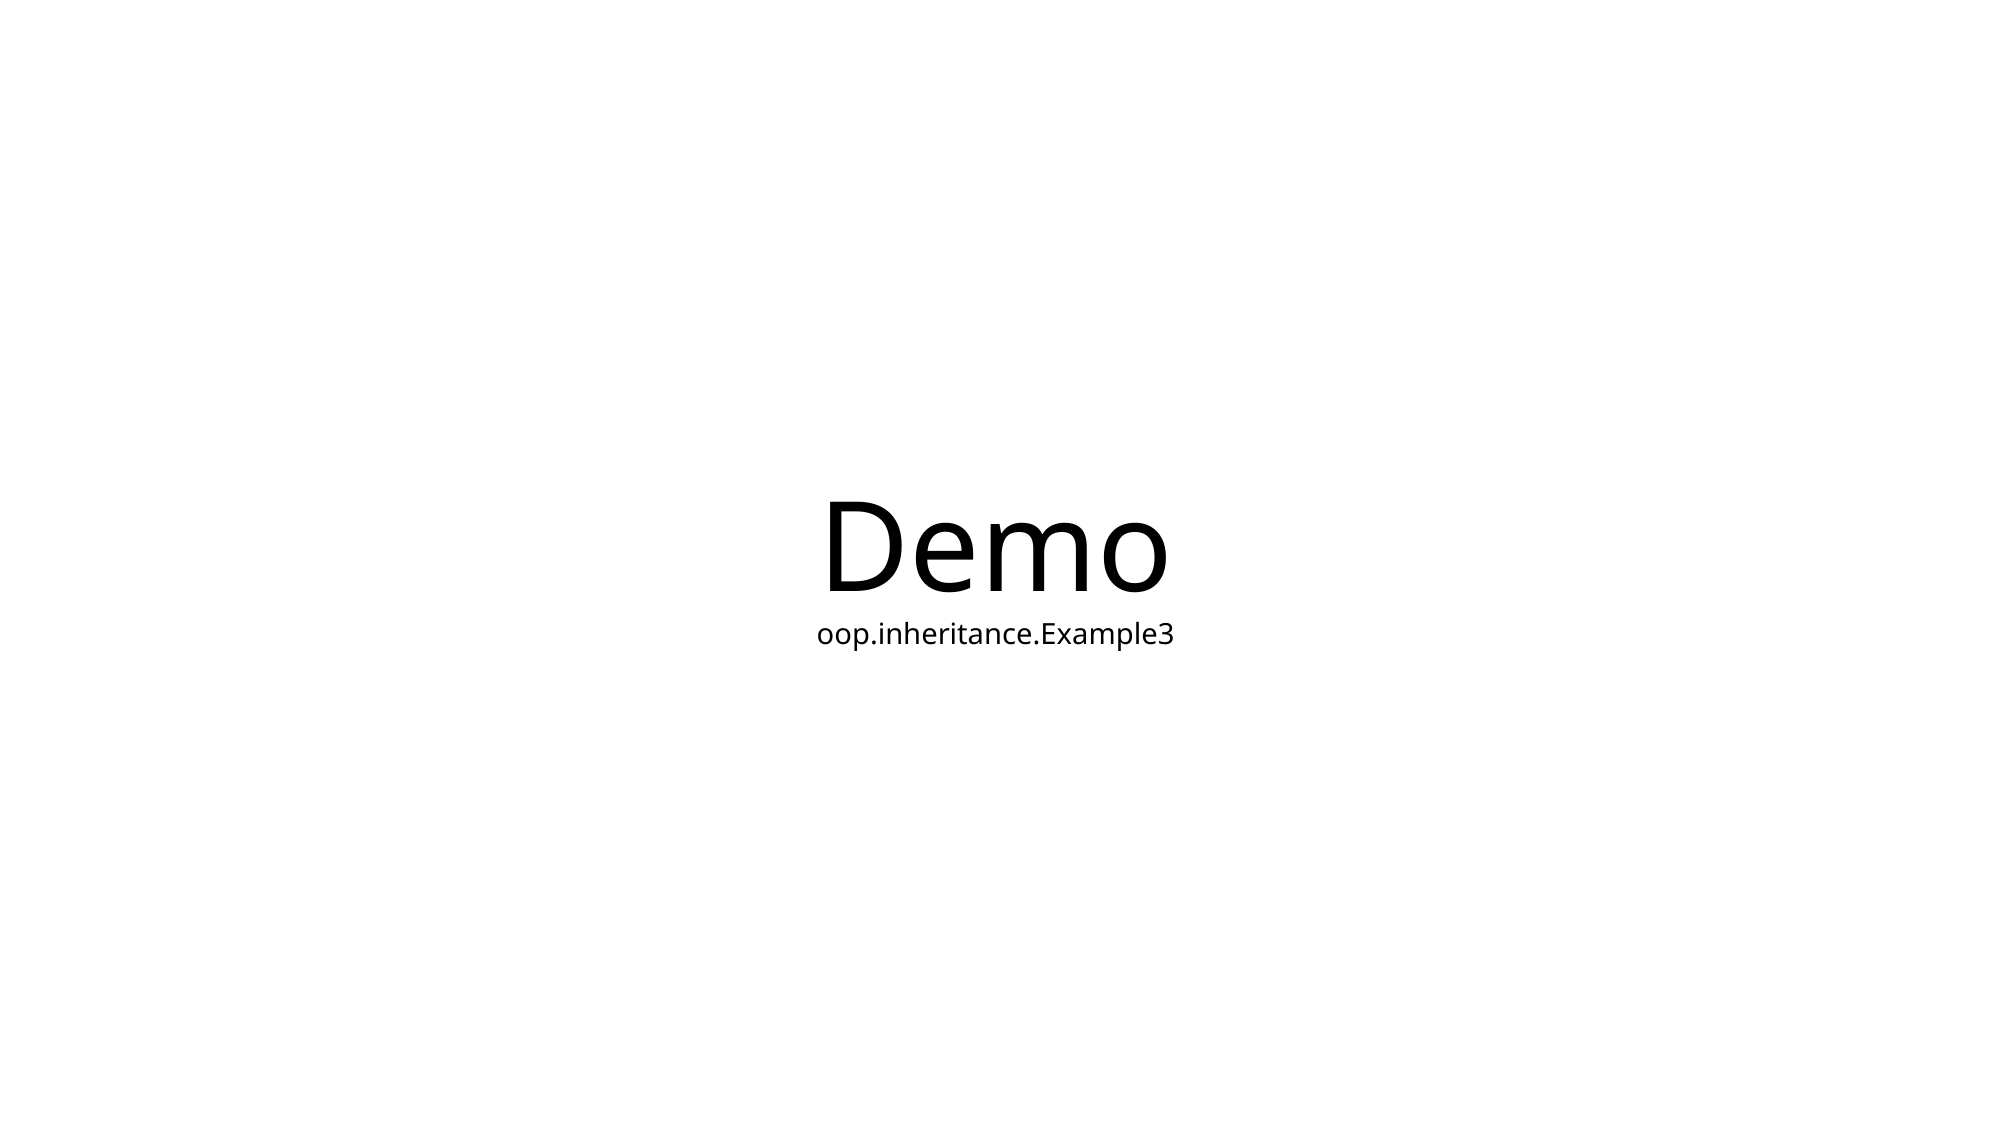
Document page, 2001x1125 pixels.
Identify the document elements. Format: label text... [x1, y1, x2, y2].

title Demo oop.inheritance.Example3 [26, 41, 1965, 1093]
